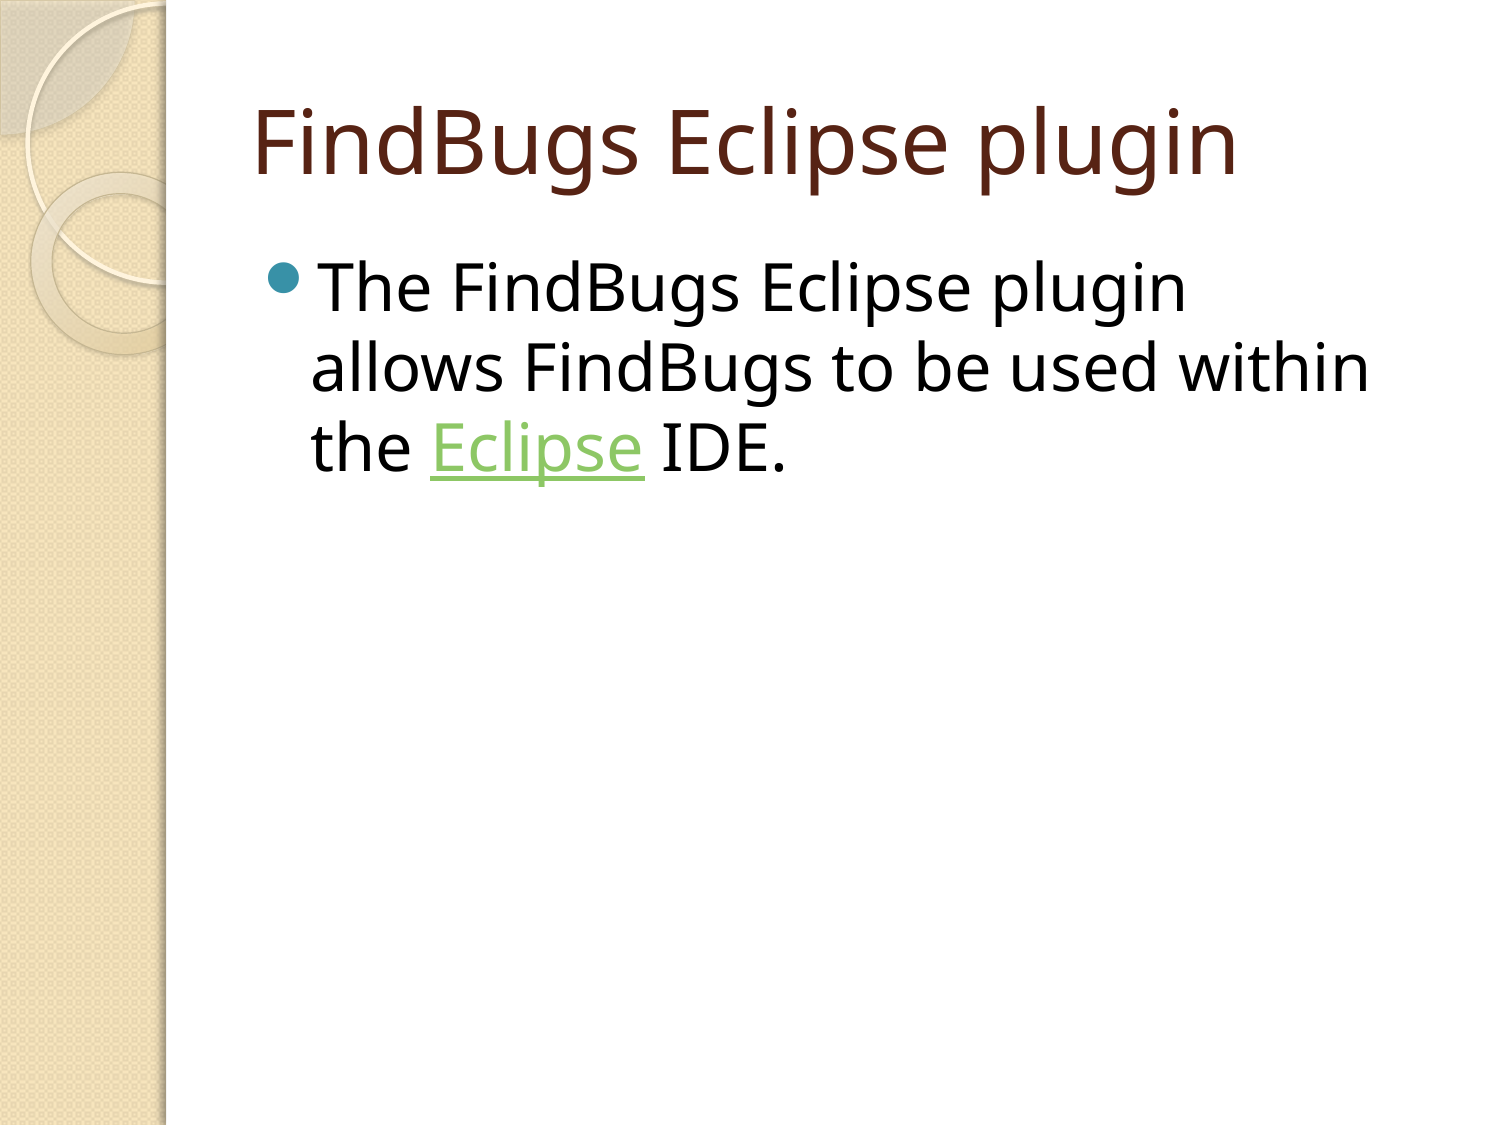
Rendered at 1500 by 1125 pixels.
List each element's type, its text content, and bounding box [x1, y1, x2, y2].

list The FindBugs Eclipse plugin allows FindBugs to be used within the Eclipse IDE. [235, 237, 1466, 1025]
title FindBugs Eclipse plugin [235, 45, 1466, 233]
